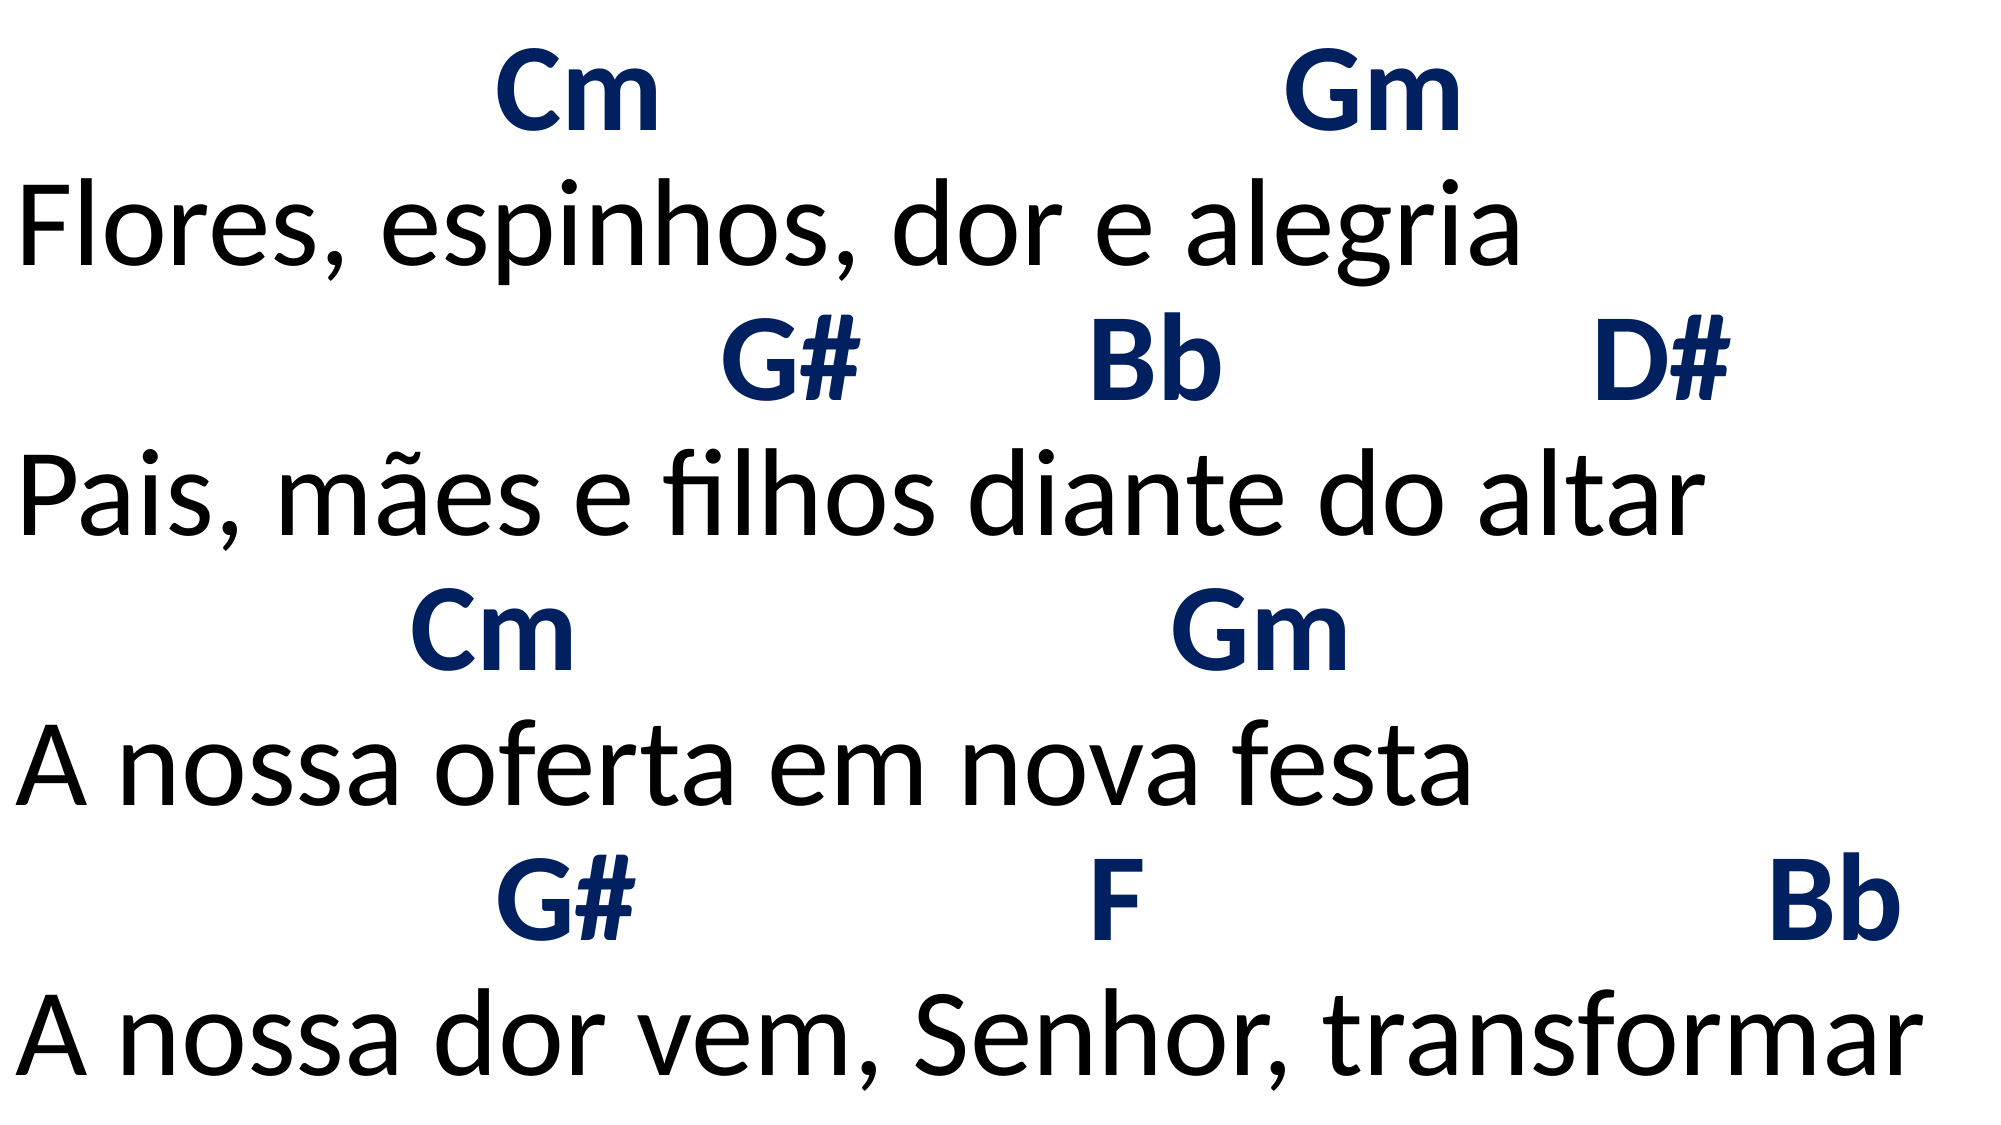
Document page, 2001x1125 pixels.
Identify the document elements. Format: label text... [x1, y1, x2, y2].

title Cm Gm Flores, espinhos, dor e alegria G# Bb D# Pais, mães e filhos diante do altar Cm Gm A nossa oferta em nova festa G# F Bb A nossa dor vem, Senhor, transformar [0, 0, 2000, 1125]
